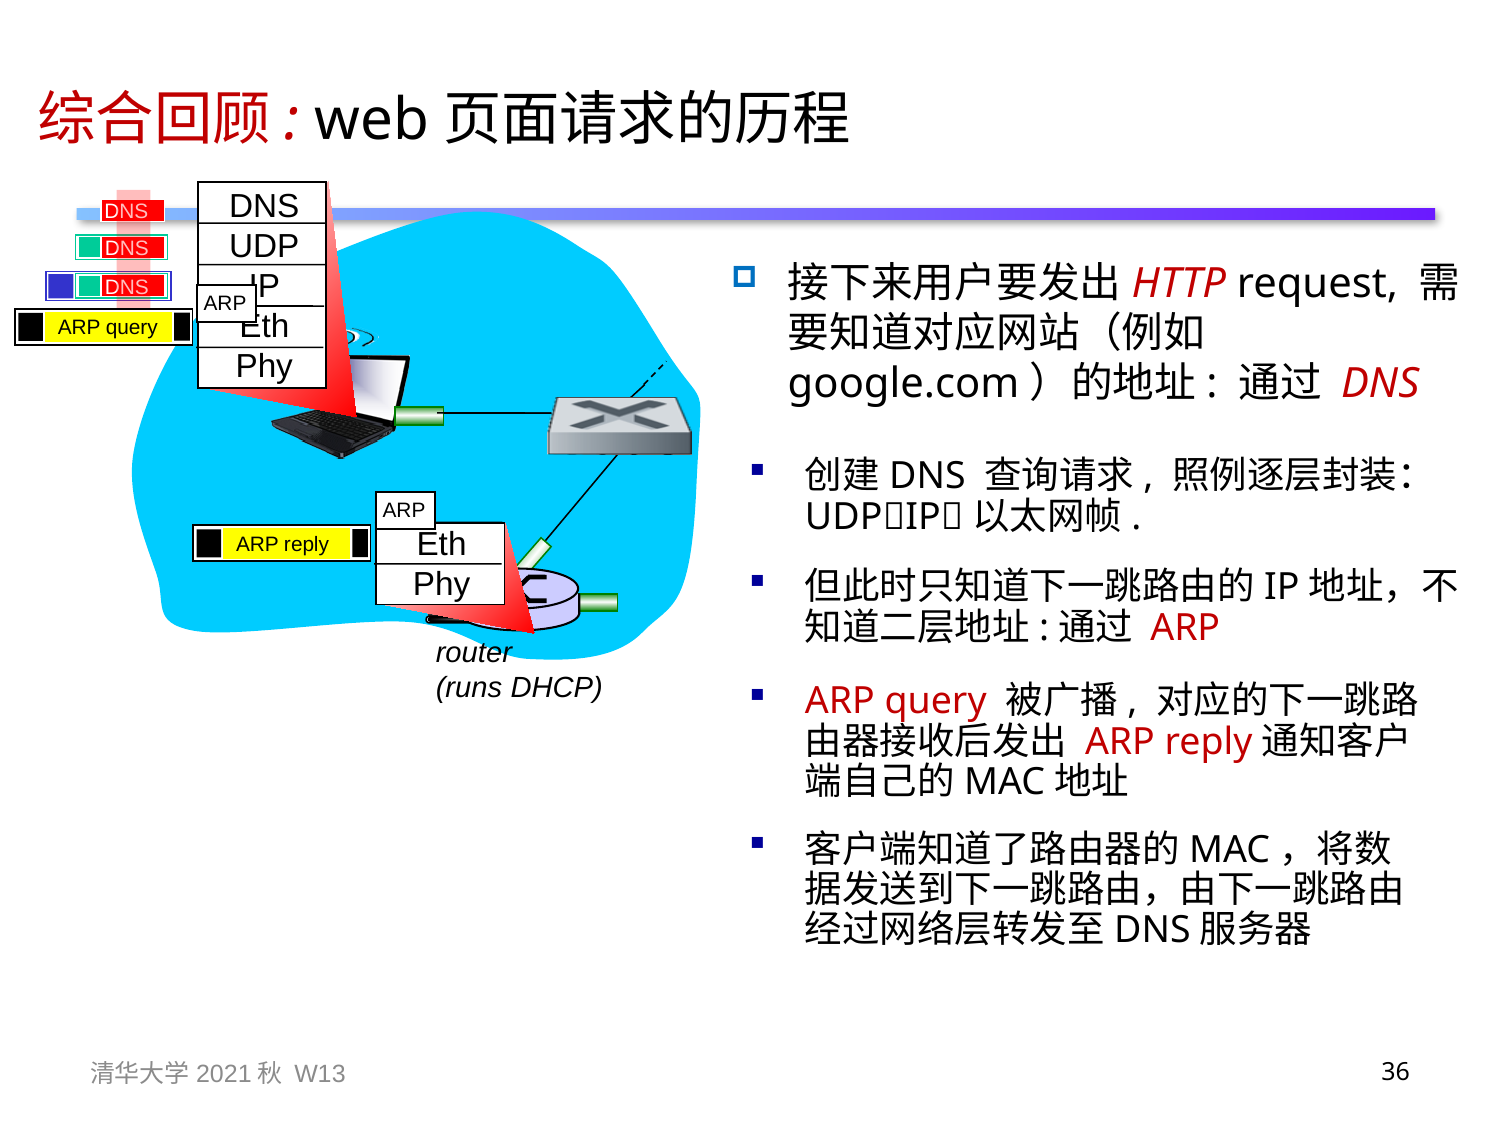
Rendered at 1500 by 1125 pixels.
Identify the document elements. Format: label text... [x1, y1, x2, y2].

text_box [45, 189, 172, 304]
list 接下来用户要发出HTTP request, 需要知道对应网站（例如google.com）的地址: 通过 DNS [716, 247, 1482, 455]
slide_number 清华大学2021秋 W13 [75, 1042, 425, 1103]
text_box 创建DNS 查询请求, 照例逐层封装： UDPIP以太网帧. [734, 448, 1487, 678]
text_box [192, 522, 371, 564]
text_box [188, 282, 262, 323]
title 综合回顾: web页面请求的历程 [22, 22, 1341, 211]
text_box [195, 177, 357, 418]
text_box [367, 489, 535, 634]
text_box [126, 208, 711, 713]
text_box 客户端知道了路由器的MAC，将数据发送到下一跳路由，由下一跳路由经过网络层转发至DNS服务器 [734, 822, 1438, 1035]
text_box ARP query 被广播, 对应的下一跳路由器接收后发出 ARP reply通知客户端自己的MAC地址 [734, 674, 1454, 862]
text_box 但此时只知道下一跳路由的IP地址，不知道二层地址:通过 ARP [734, 559, 1484, 656]
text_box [14, 306, 193, 347]
slide_number 36 [1074, 1042, 1425, 1103]
